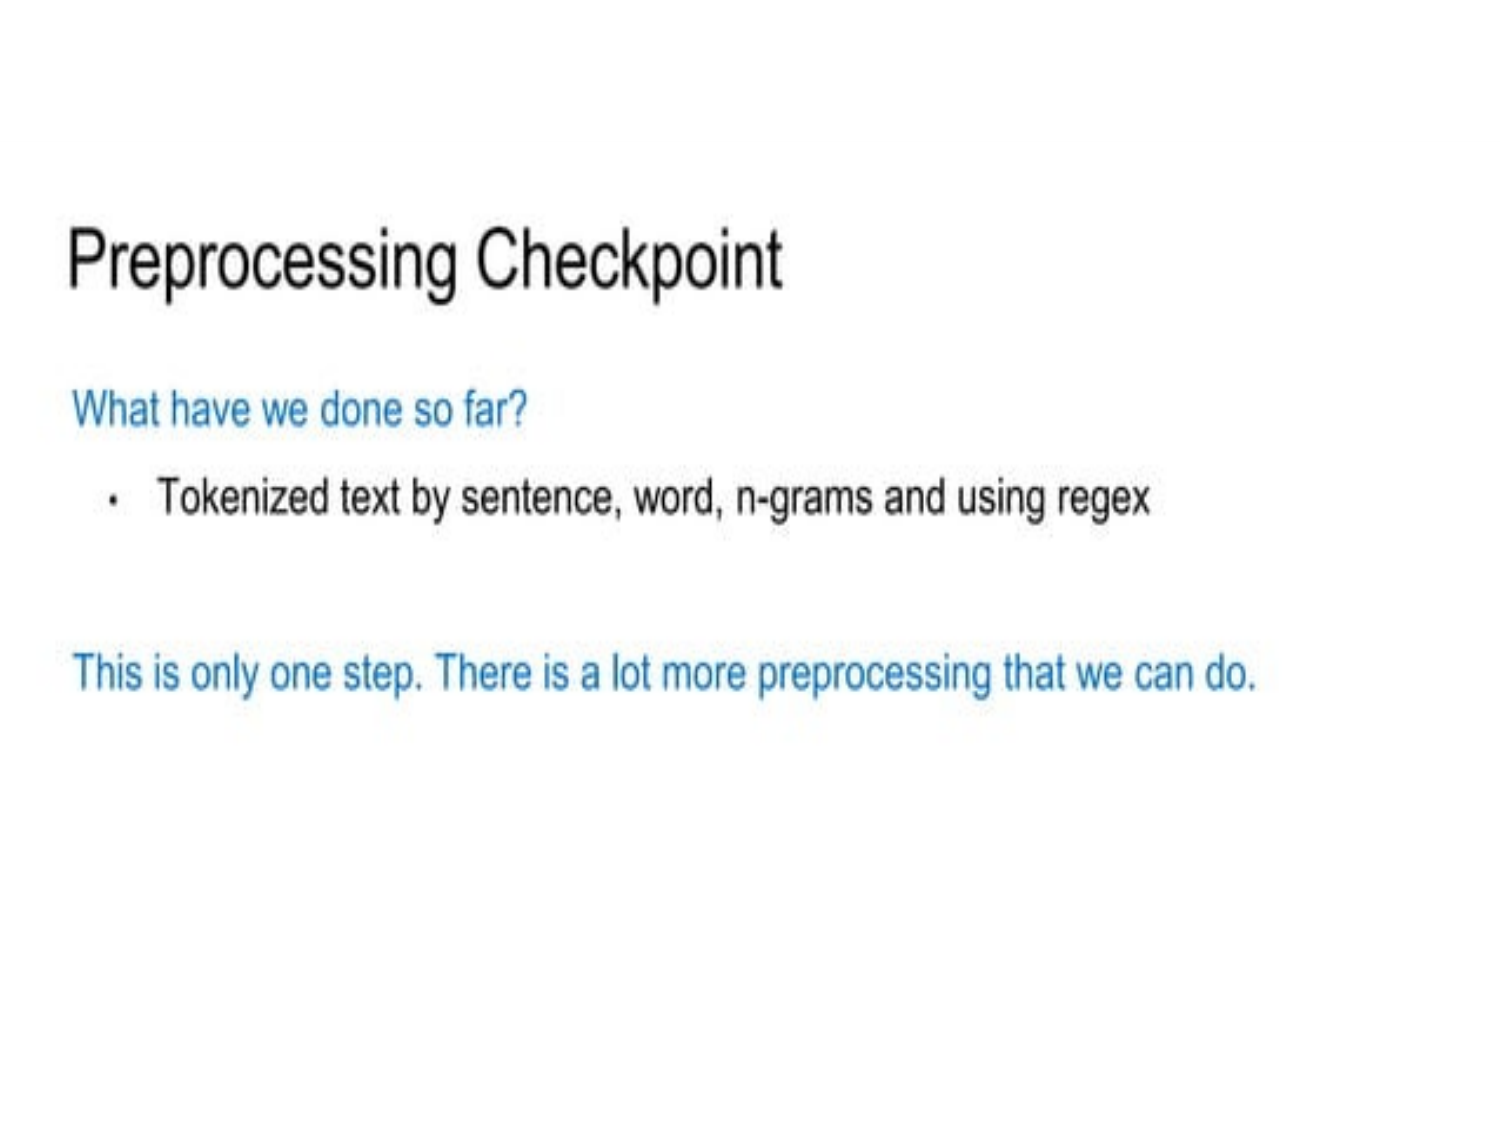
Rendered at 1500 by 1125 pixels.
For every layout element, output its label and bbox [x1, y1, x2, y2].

picture [0, 139, 1500, 1125]
